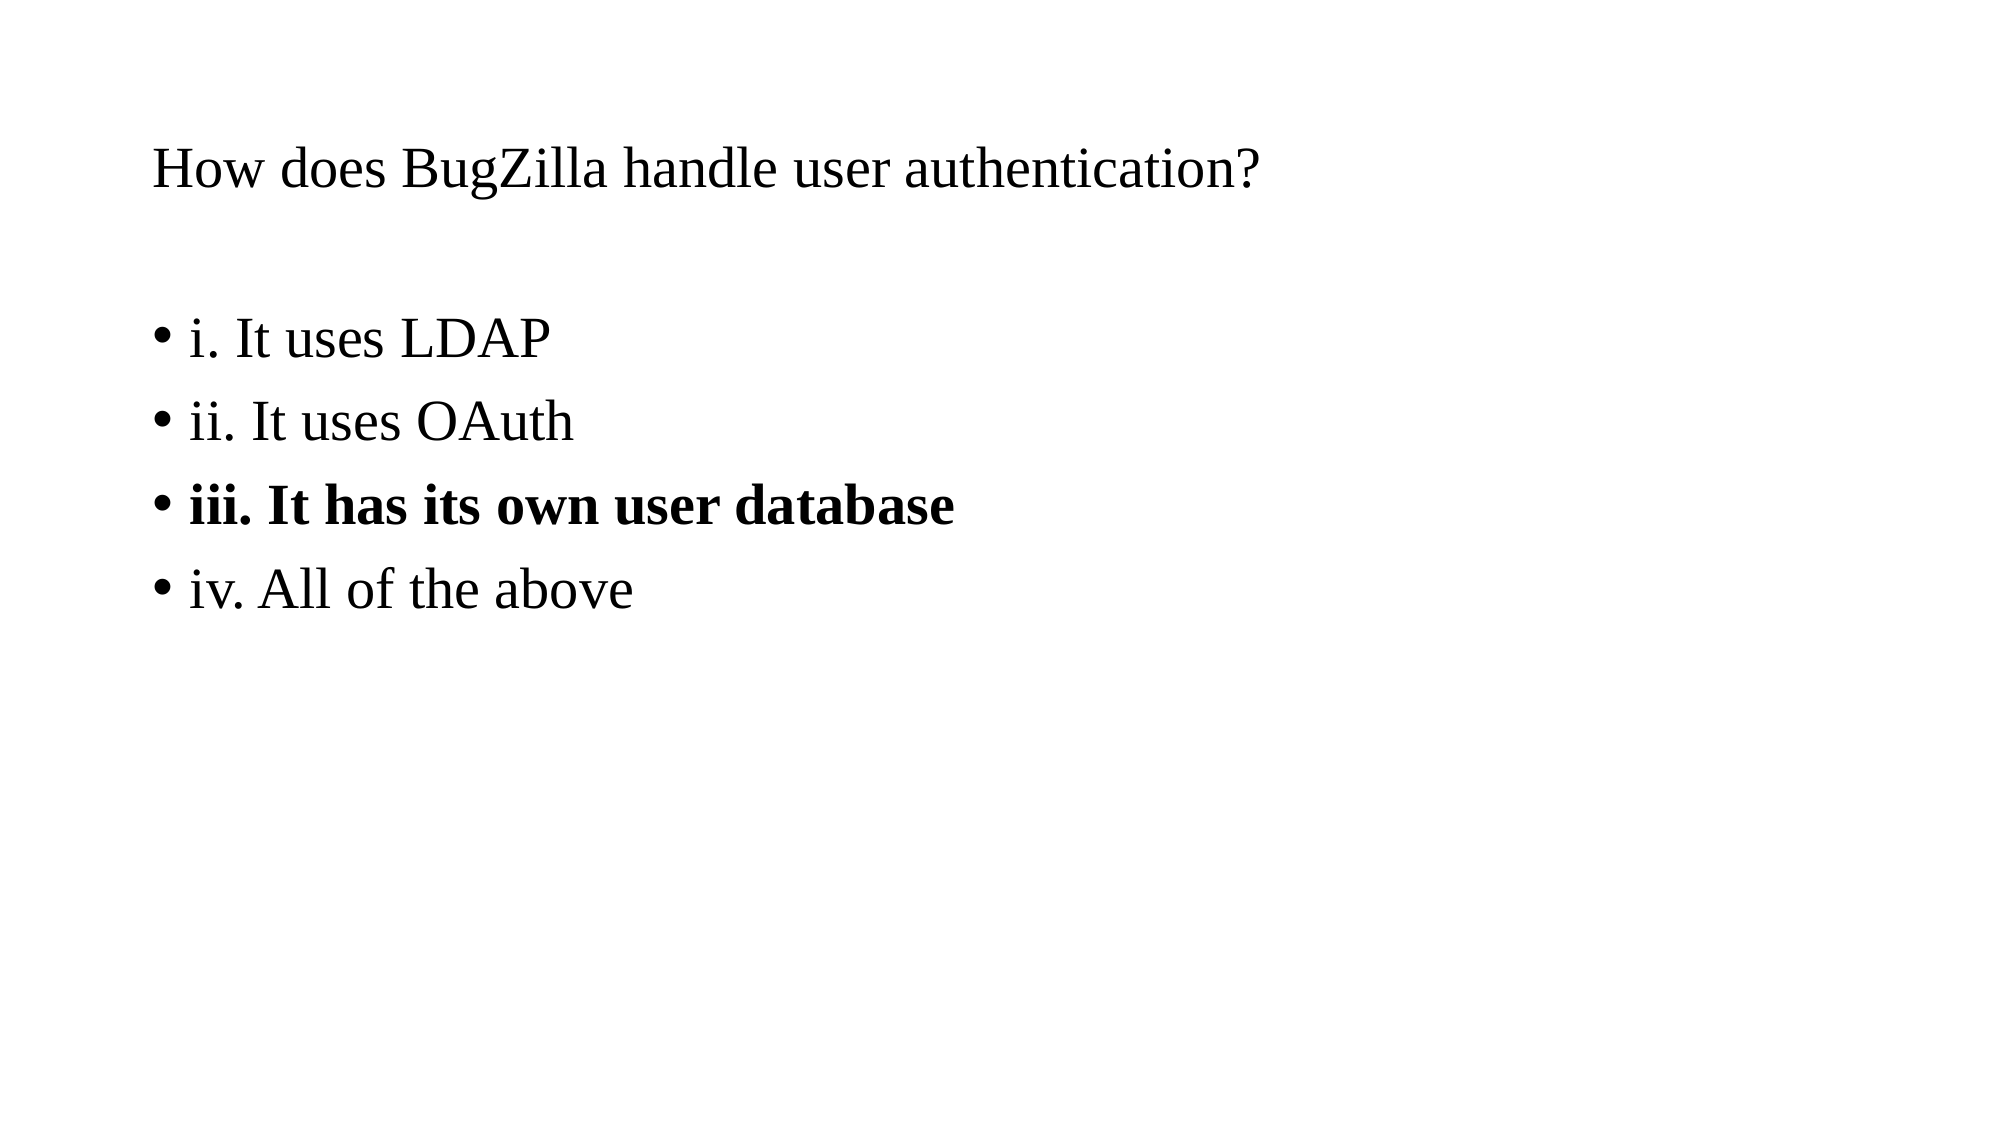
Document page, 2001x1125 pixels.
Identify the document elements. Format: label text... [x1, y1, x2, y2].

list i. It uses LDAP ii. It uses OAuth iii. It has its own user database iv. All of the above [137, 299, 1863, 1014]
title How does BugZilla handle user authentication? [137, 59, 1863, 278]
